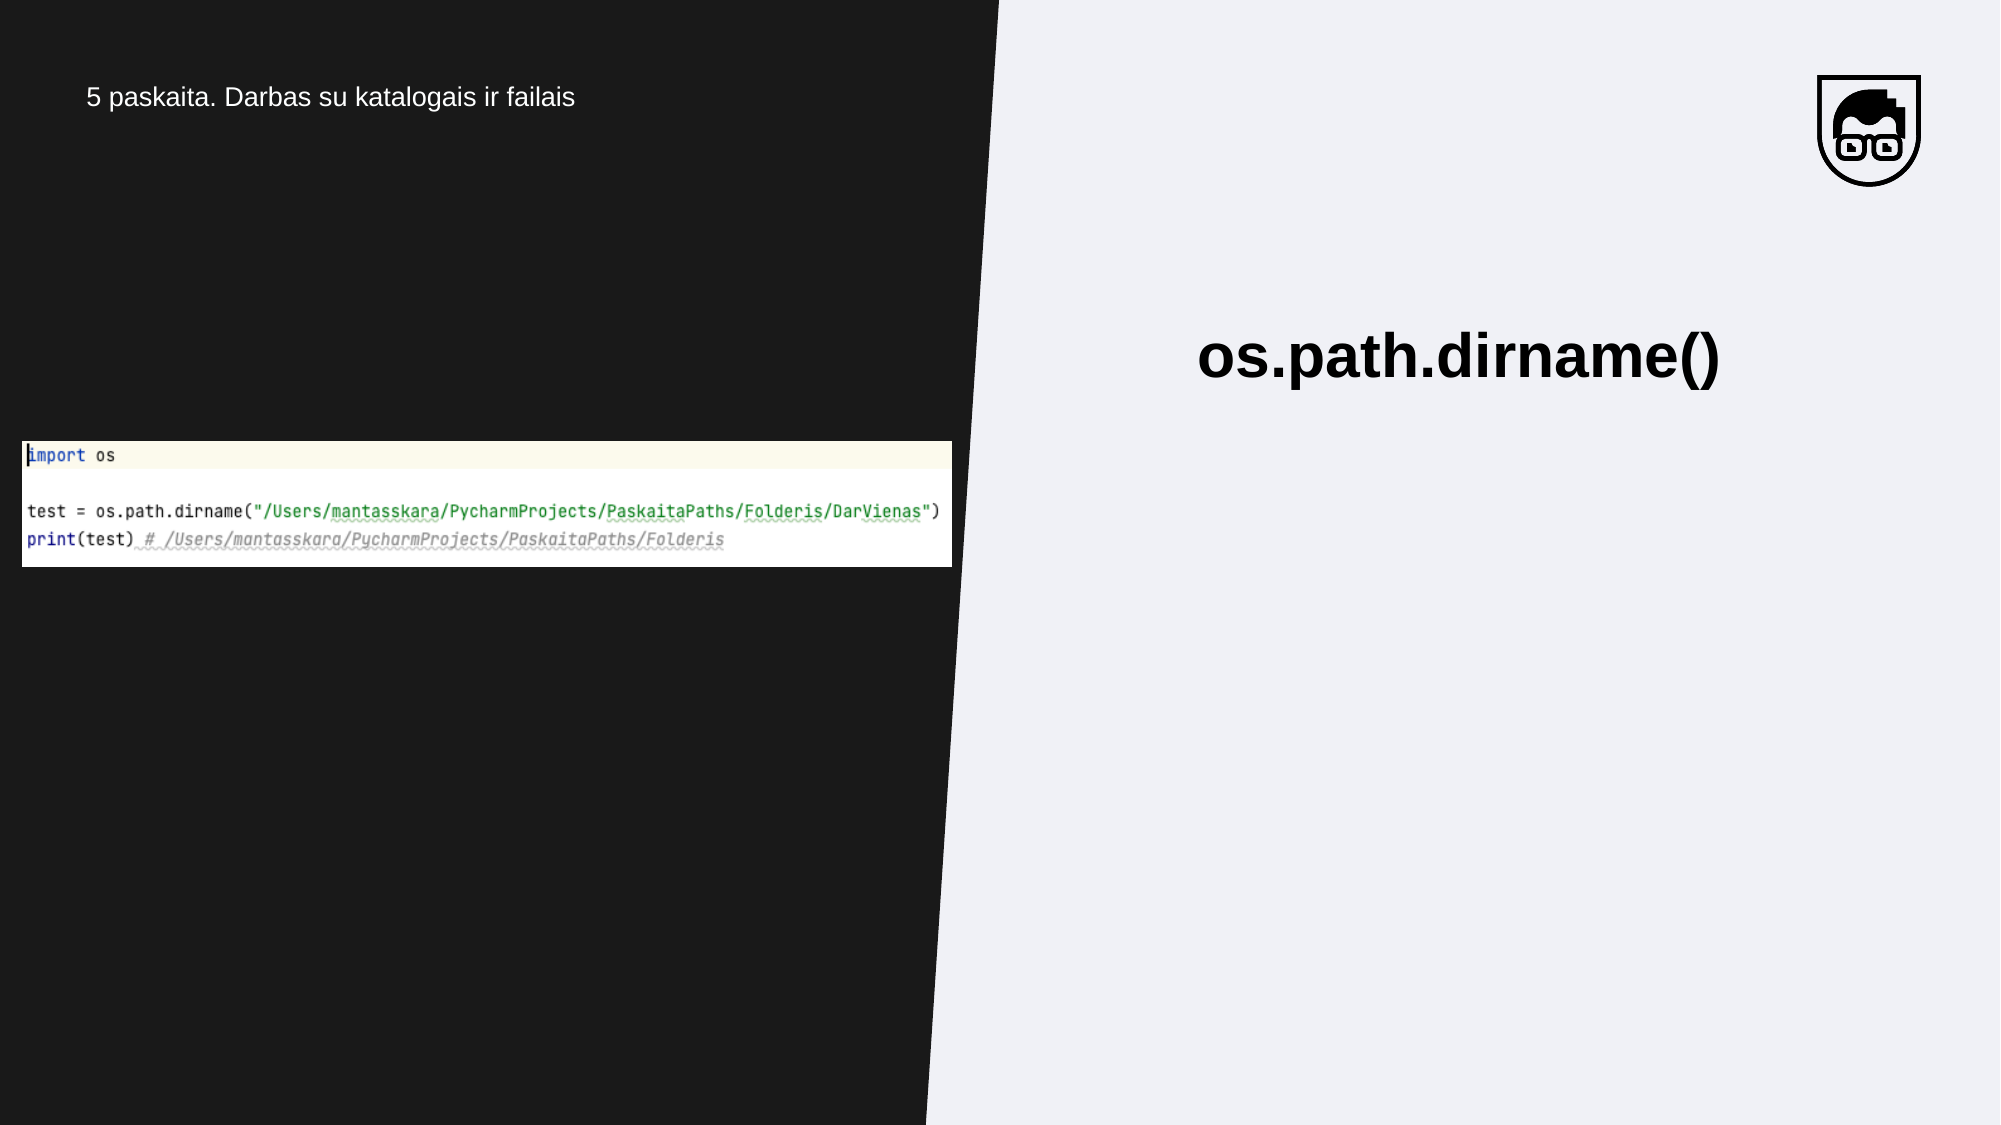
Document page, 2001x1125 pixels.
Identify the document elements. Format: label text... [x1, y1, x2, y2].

picture [22, 441, 952, 567]
text_box os.path.dirname() [1190, 307, 1730, 397]
text_box 5 paskaita. Darbas su katalogais ir failais [78, 75, 1000, 120]
